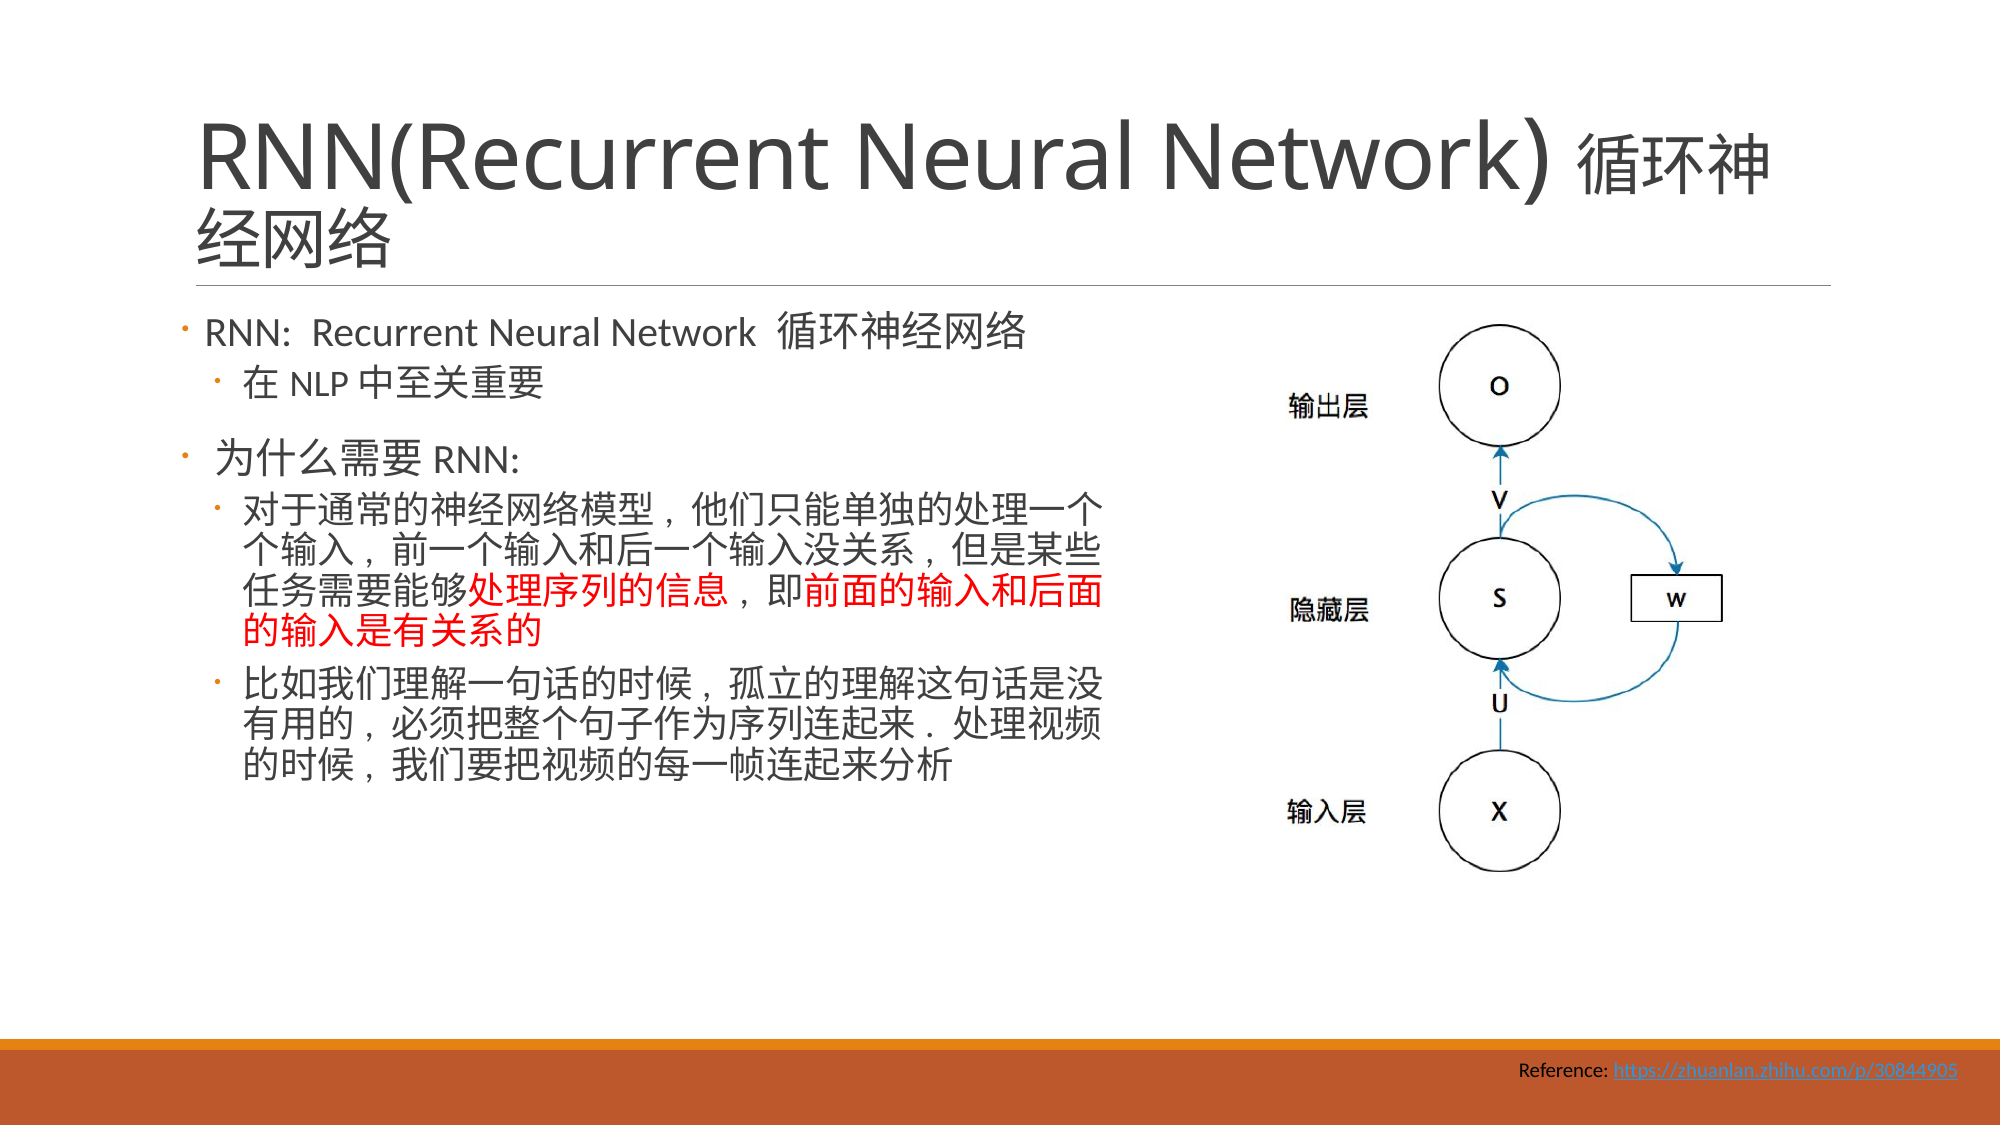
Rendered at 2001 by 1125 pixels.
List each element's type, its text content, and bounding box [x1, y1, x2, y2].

list RNN: Recurrent Neural Network 循环神经网络 在NLP中至关重要 为什么需要RNN: 对于通常的神经网络模型, 他们只能单独的处理一个个输入, 前一个输入和后一个输入没关系, 但是某些任务需要能够处理序列的信息, 即前面的输入和后面的输入是有关系的 比如我们理解一句话的时候, 孤立的理解这句话是没有用的, 必须把整个句子作为序列连起来. 处理视频的时候, 我们要把视频的每一帧连起来分析 [180, 302, 1140, 963]
text_box Reference: https://zhuanlan.zhihu.com/p/30844905 [1503, 1048, 1974, 1089]
picture [1227, 302, 1771, 892]
title RNN(Recurrent Neural Network)循环神经网络 [180, 47, 1830, 285]
